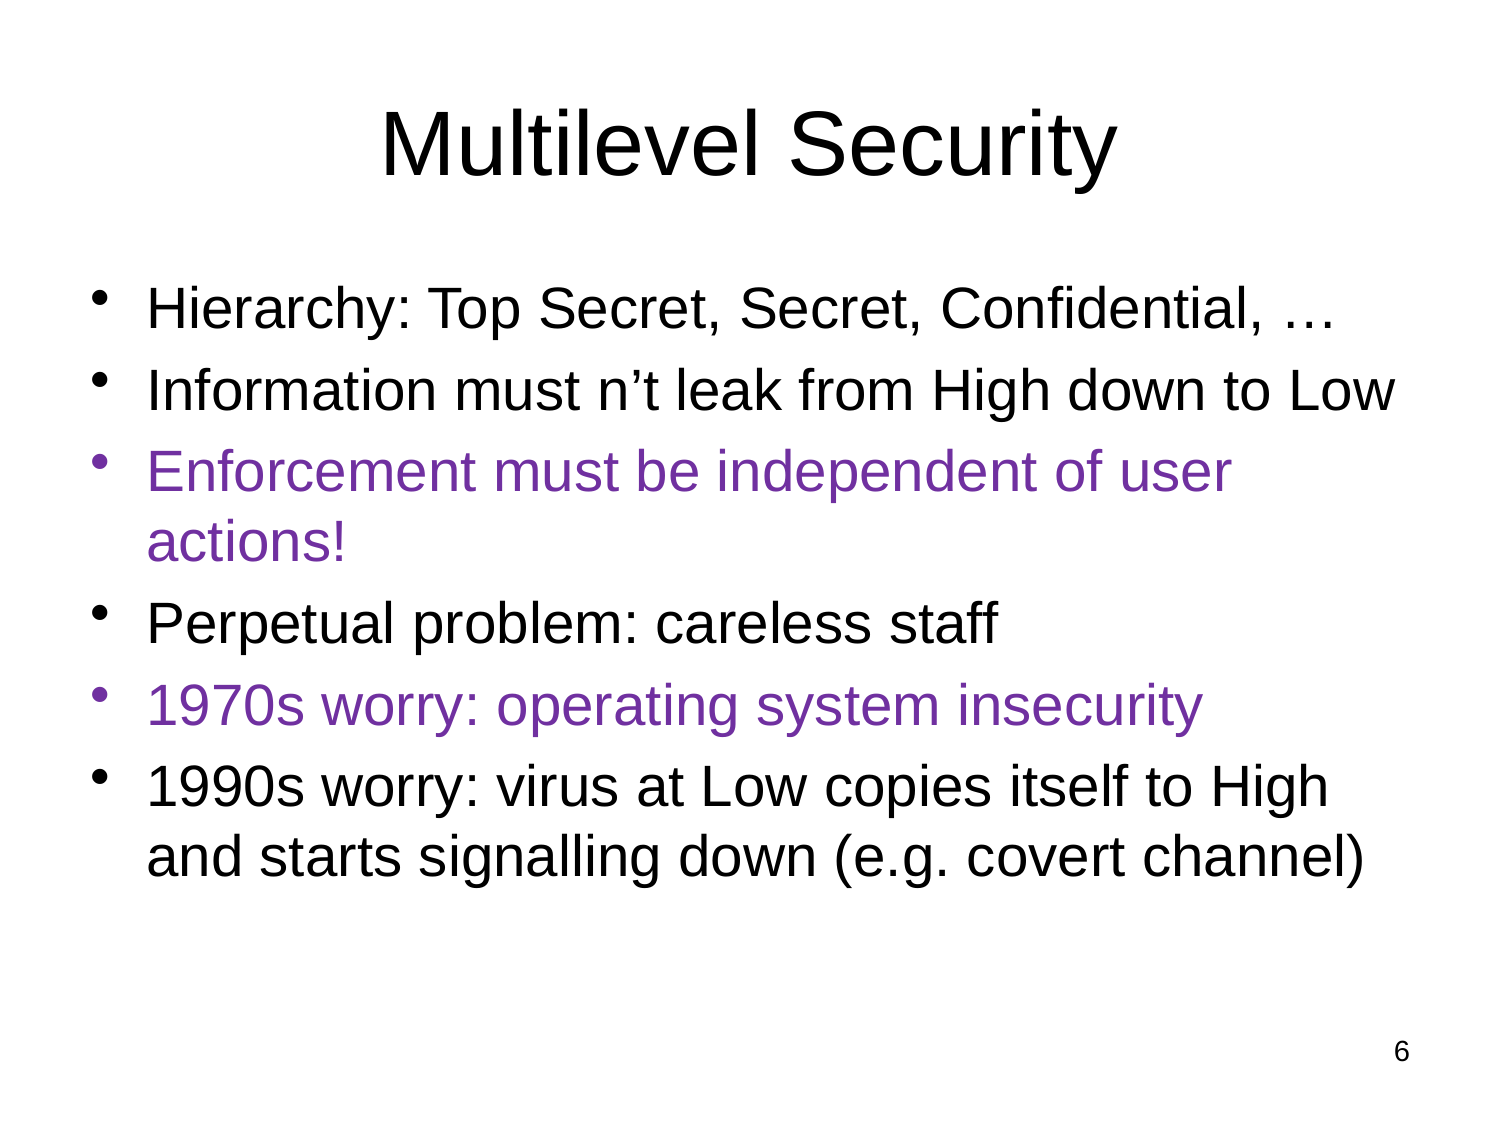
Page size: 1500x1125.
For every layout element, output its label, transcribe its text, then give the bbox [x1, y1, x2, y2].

slide_number 6 [1074, 1024, 1425, 1103]
list Hierarchy: Top Secret, Secret, Confidential, … Information must n’t leak from High down to Low Enforcement must be independent of user actions! Perpetual problem: careless staff 1970s worry: operating system insecurity 1990s worry: virus at Low copies itself to High and starts signalling down (e.g. covert channel) [75, 262, 1425, 1005]
title Multilevel Security [75, 45, 1425, 233]
